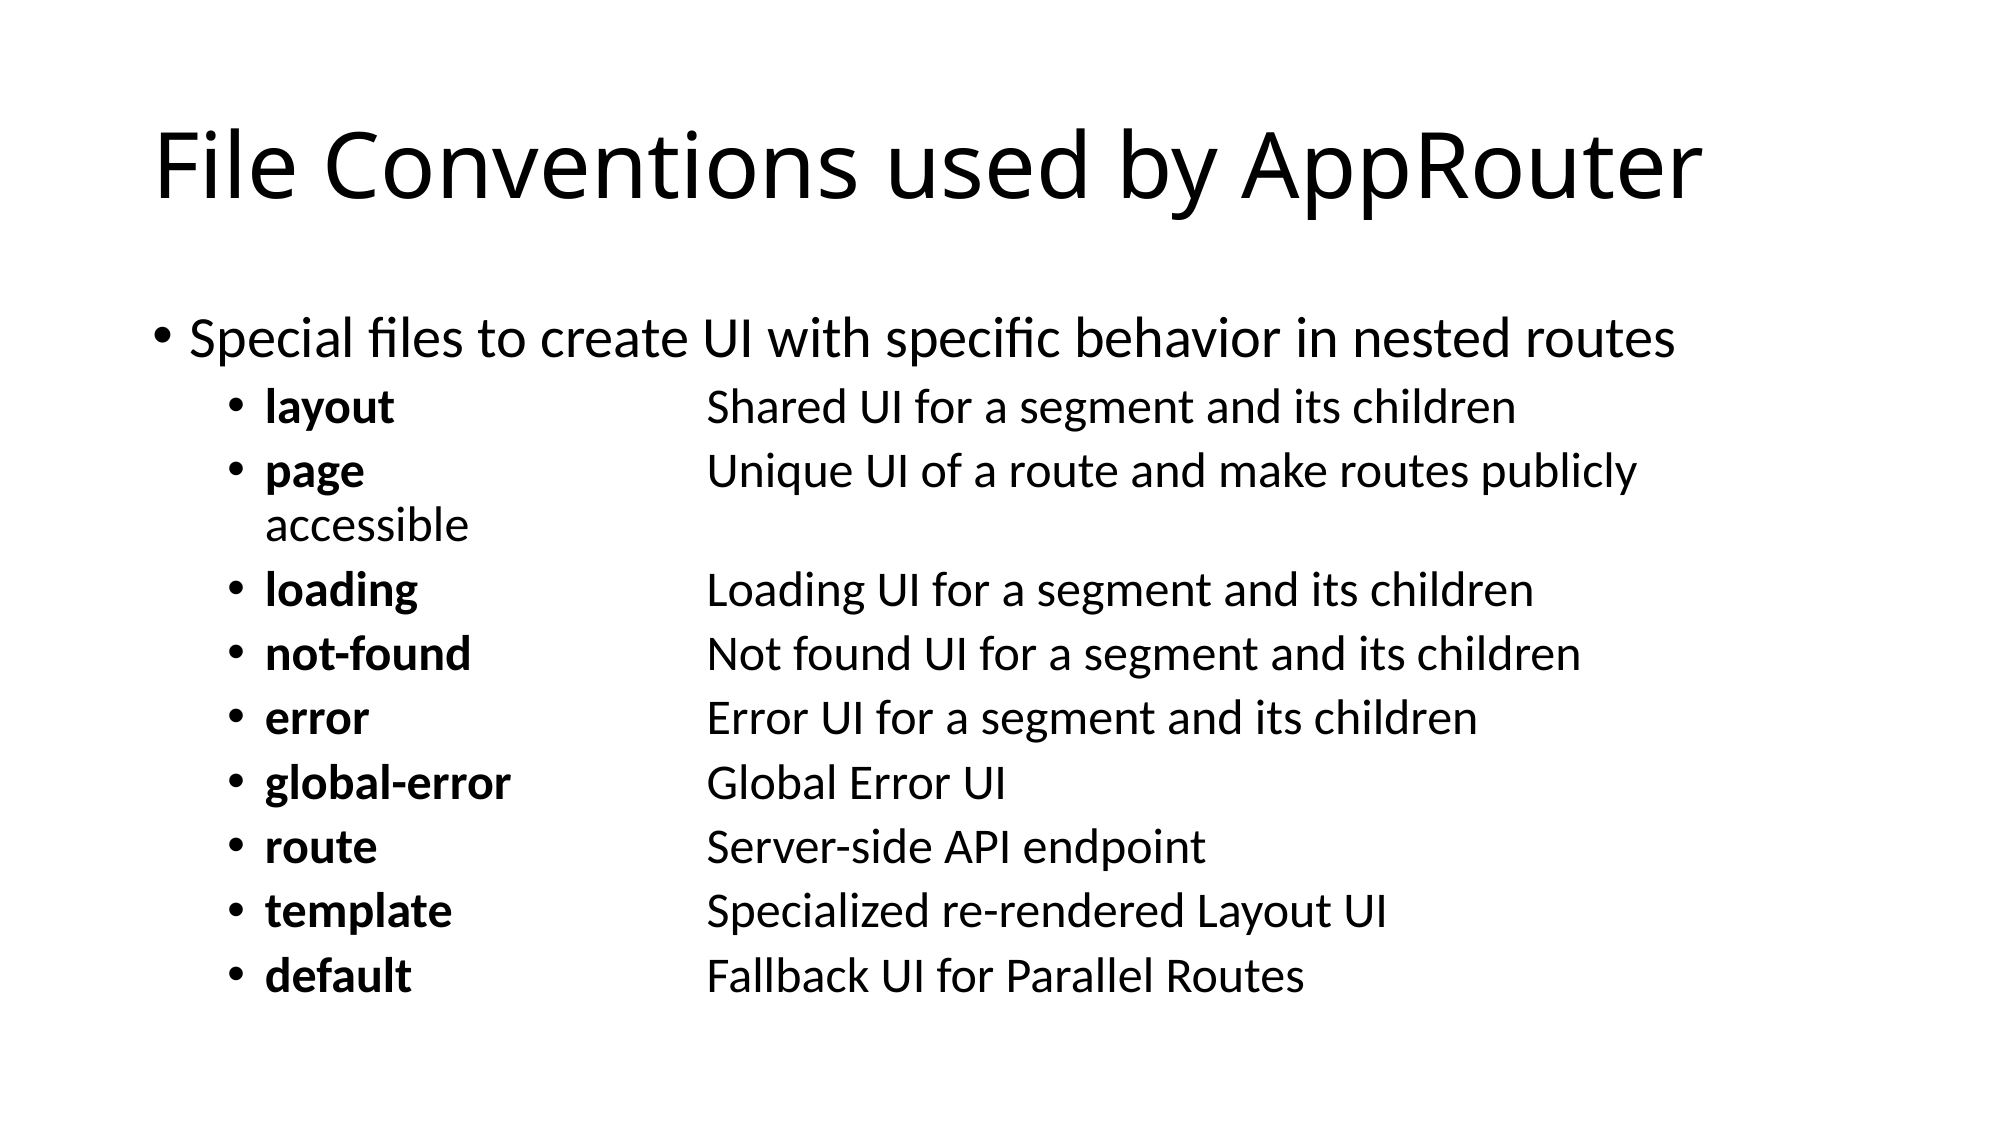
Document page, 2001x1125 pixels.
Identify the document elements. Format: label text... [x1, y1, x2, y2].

list Special files to create UI with specific behavior in nested routes layout Shared UI for a segment and its children page Unique UI of a route and make routes publicly accessible loading Loading UI for a segment and its children not-found Not found UI for a segment and its children error Error UI for a segment and its children global-error Global Error UI route Server-side API endpoint template Specialized re-rendered Layout UI default Fallback UI for Parallel Routes [137, 299, 1863, 1014]
title File Conventions used by AppRouter [137, 59, 1863, 278]
